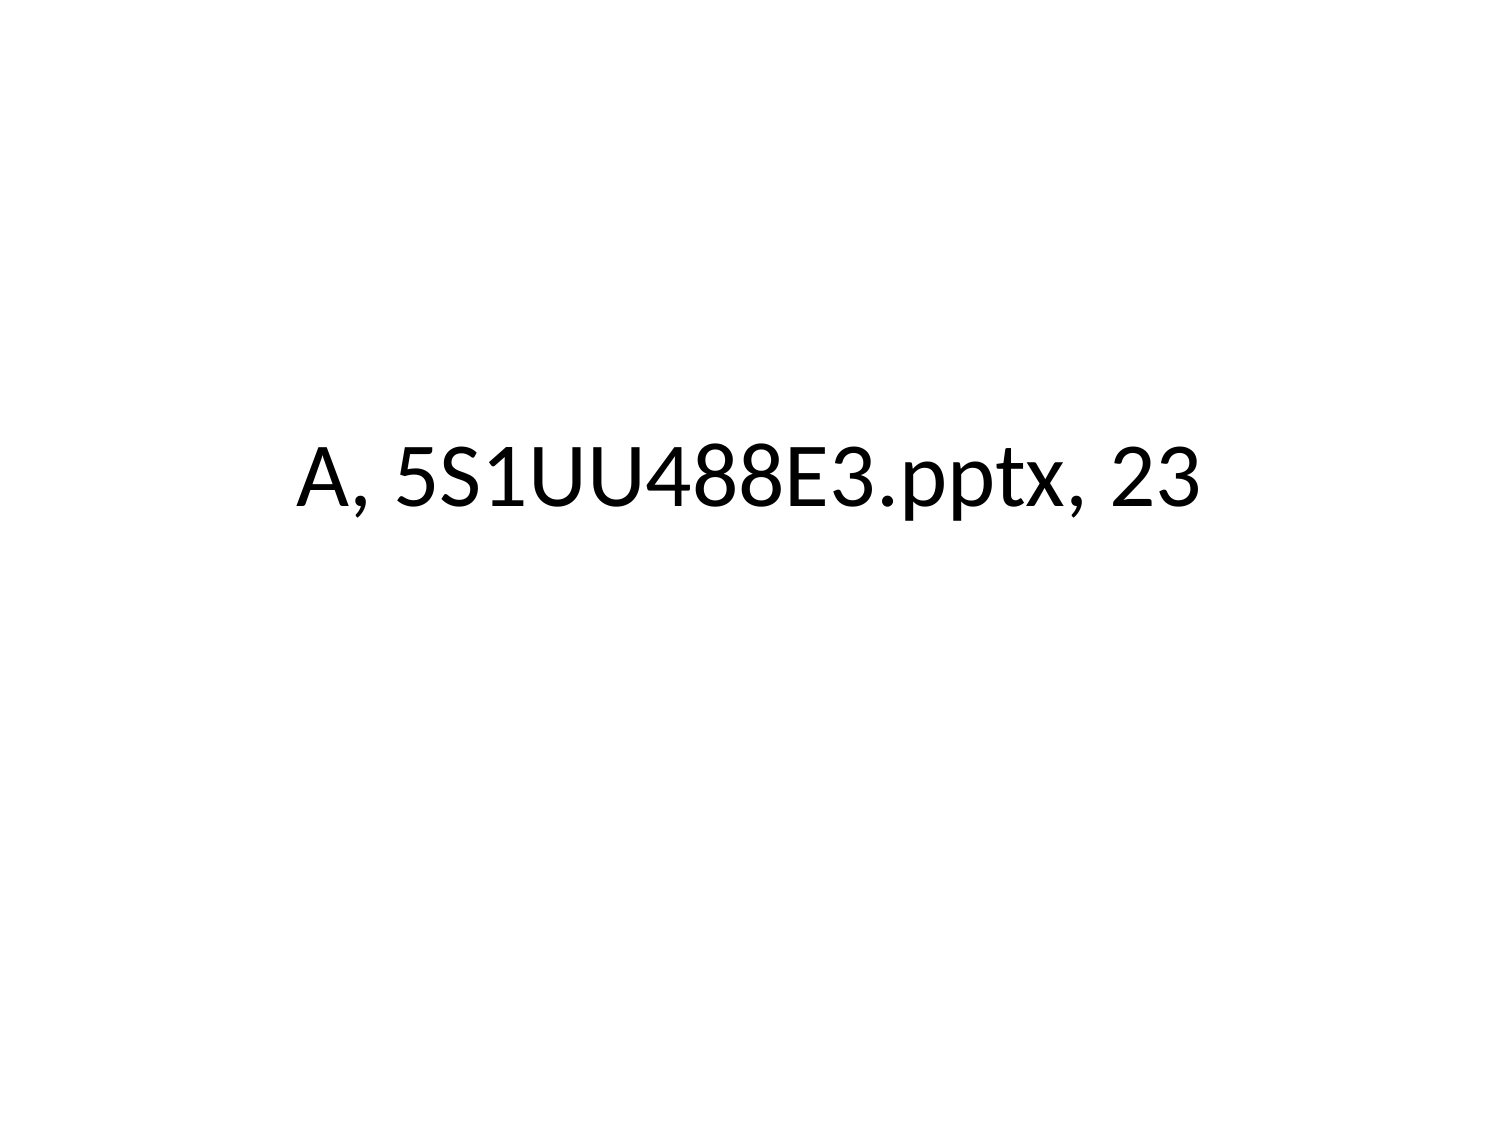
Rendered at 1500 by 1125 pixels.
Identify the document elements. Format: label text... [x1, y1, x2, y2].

title A, 5S1UU488E3.pptx, 23 [112, 349, 1388, 591]
